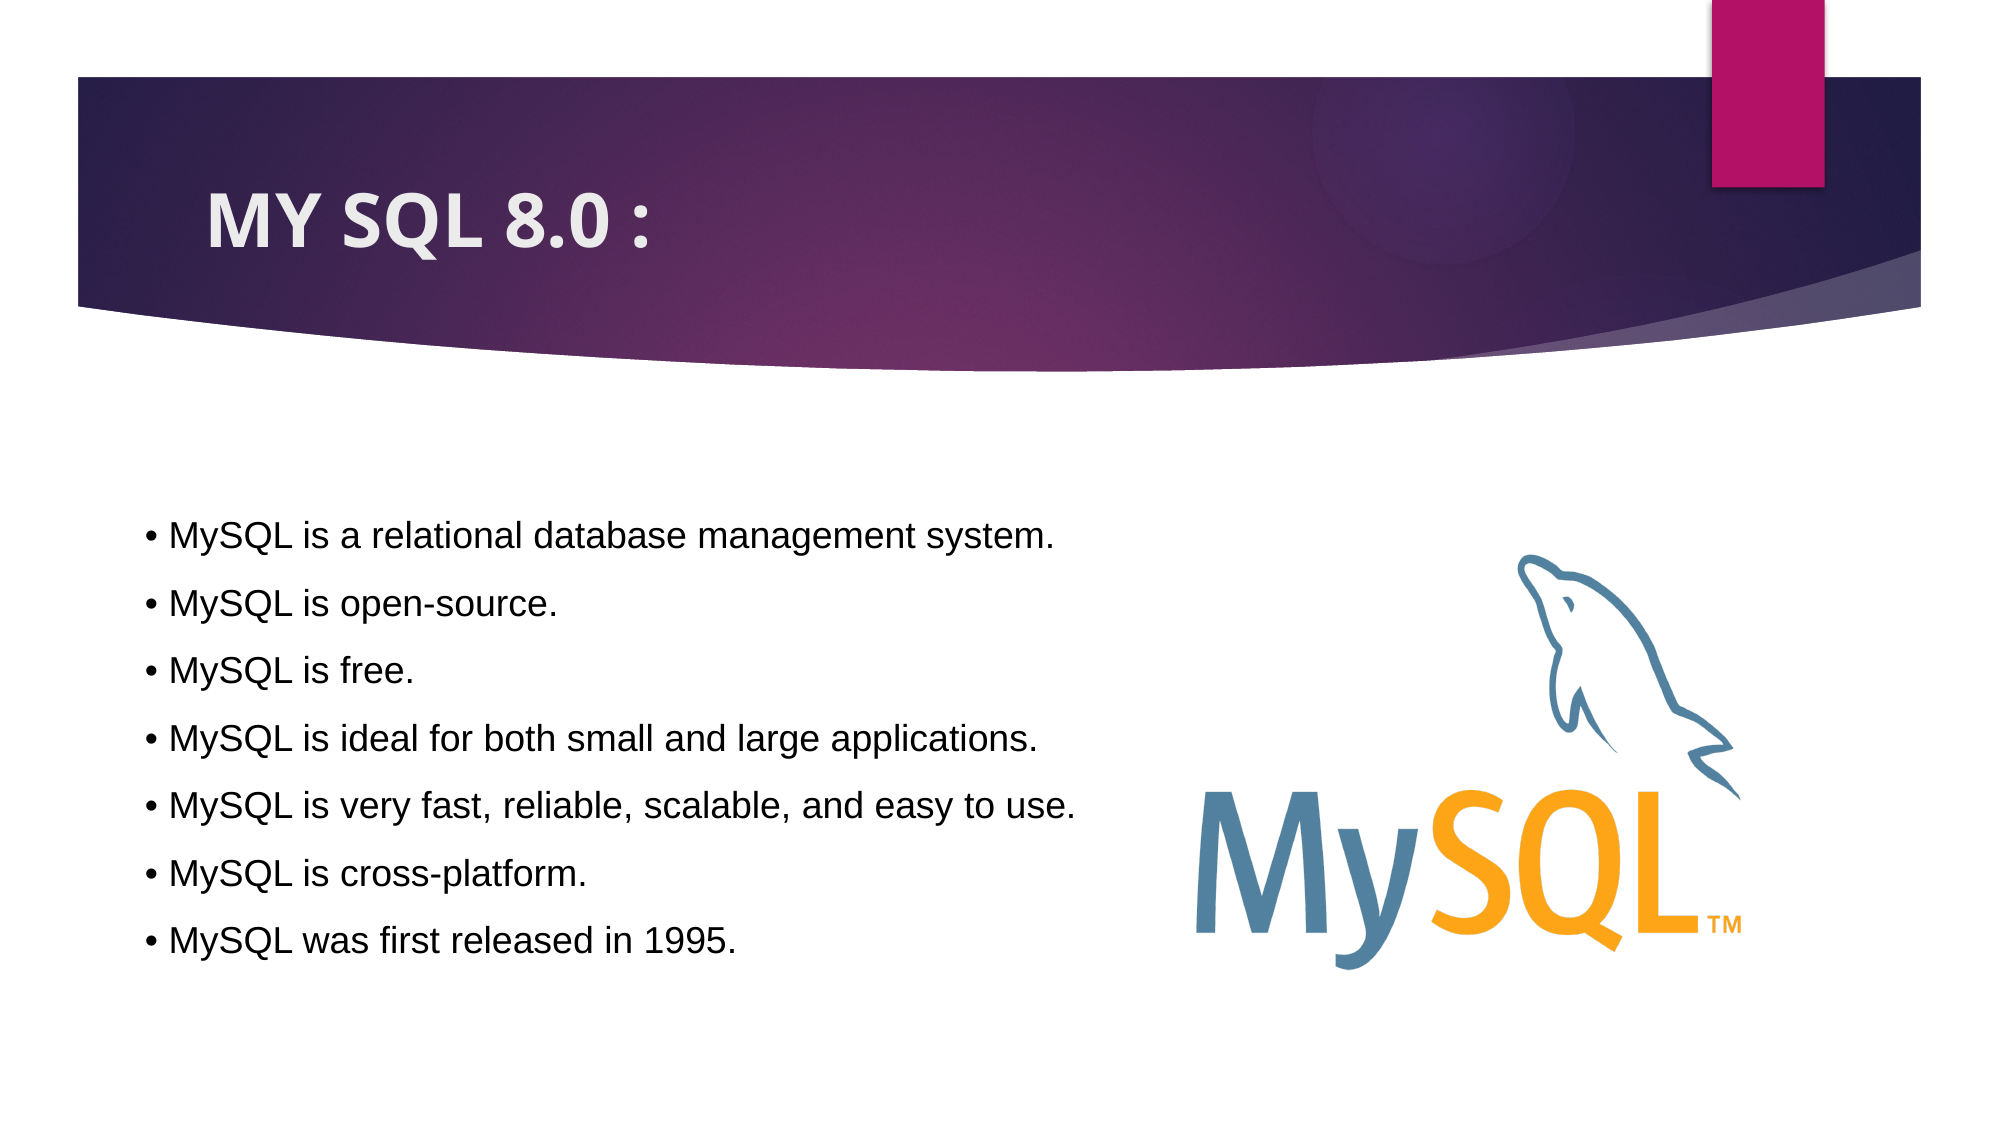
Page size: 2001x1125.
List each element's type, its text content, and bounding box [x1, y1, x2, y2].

text_box • MySQL is a relational database management system. • MySQL is open-source. • MySQL is free. • MySQL is ideal for both small and large applications. • MySQL is very fast, reliable, scalable, and easy to use. • MySQL is cross-platform. • MySQL was first released in 1995. [129, 481, 1230, 969]
title MY SQL 8.0 : [189, 159, 1627, 276]
picture [1138, 530, 1787, 985]
